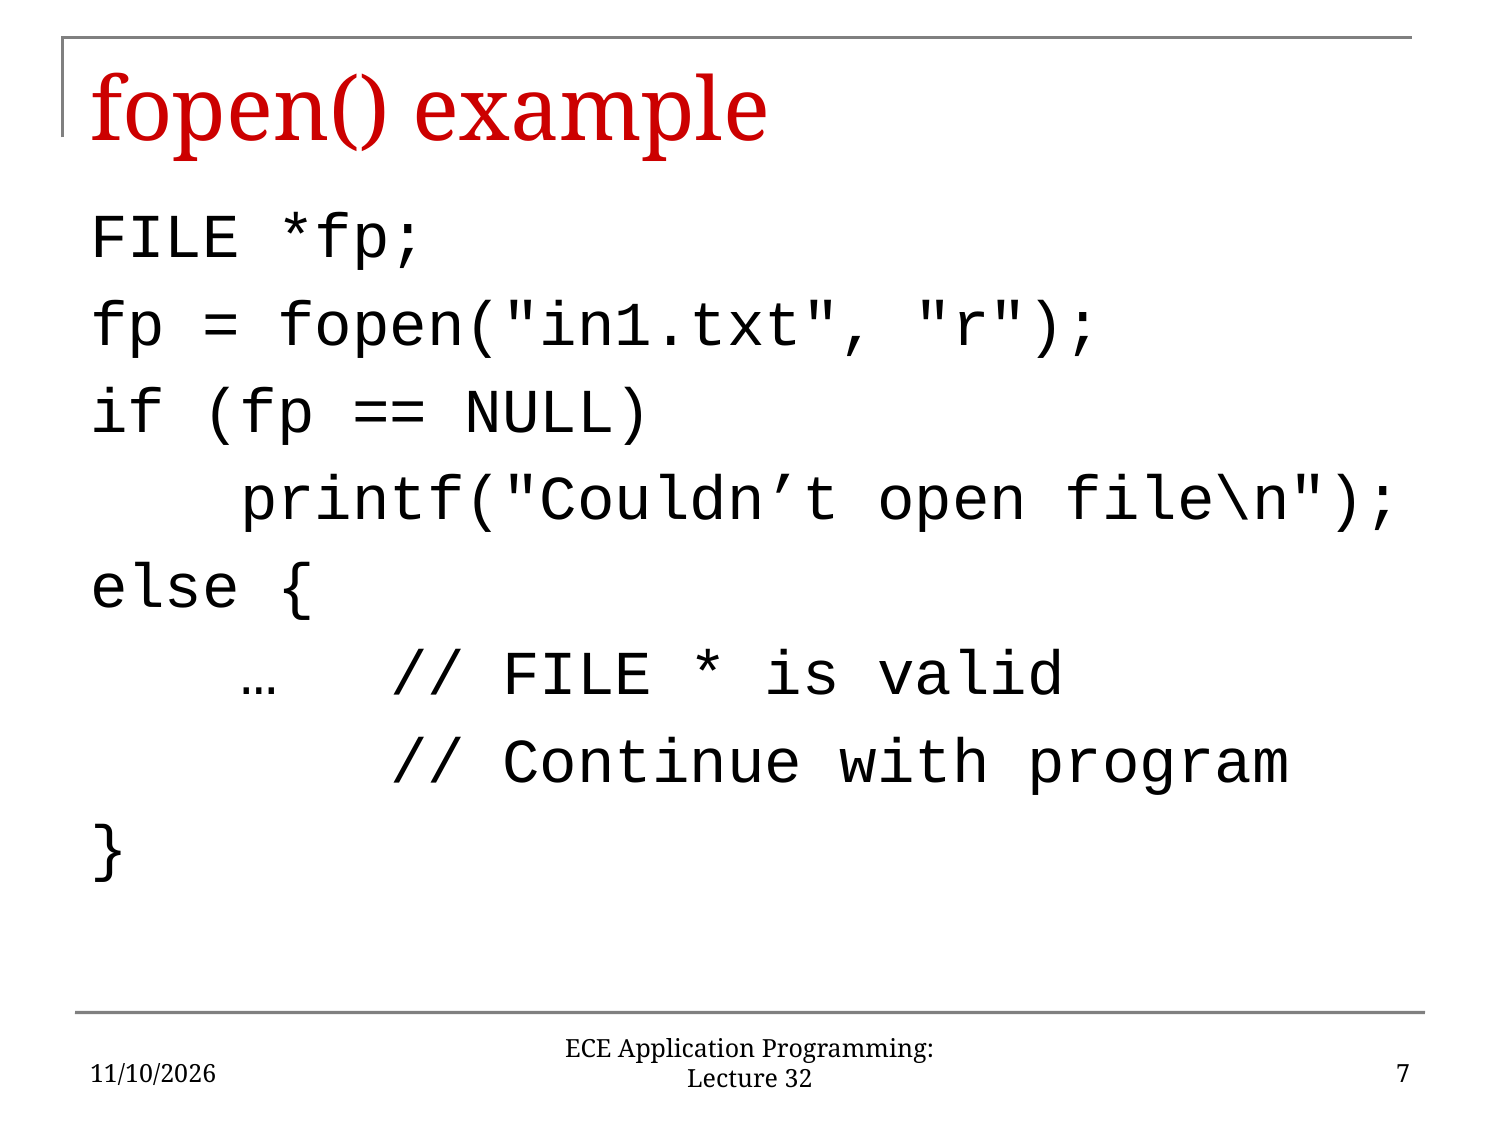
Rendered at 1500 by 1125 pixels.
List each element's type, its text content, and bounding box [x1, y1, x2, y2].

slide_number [74, 1023, 426, 1100]
title fopen() example [75, 45, 1425, 163]
footer ECE Application Programming: Lecture 32 [512, 1024, 988, 1101]
slide_number 7 [1074, 1023, 1426, 1100]
list FILE *fp; fp = fopen("in1.txt", "r"); if (fp == NULL) printf("Couldn’t open file\n"); else { … // FILE * is valid // Continue with program } [75, 187, 1425, 1006]
